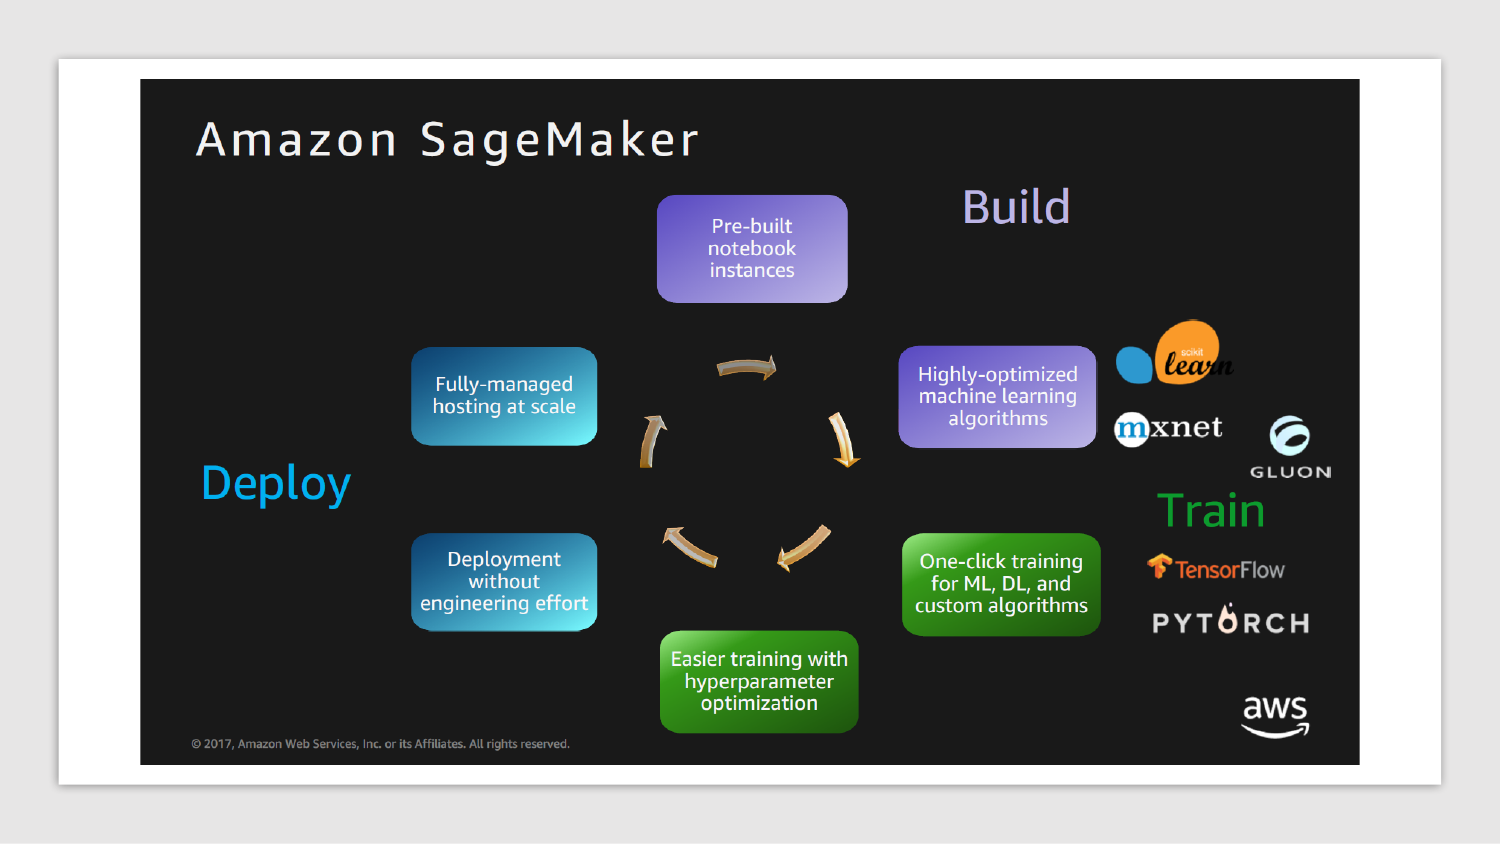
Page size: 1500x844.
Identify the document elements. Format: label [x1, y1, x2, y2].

text_box [58, 58, 1442, 786]
picture [140, 79, 1360, 765]
text_box [0, 0, 1500, 844]
